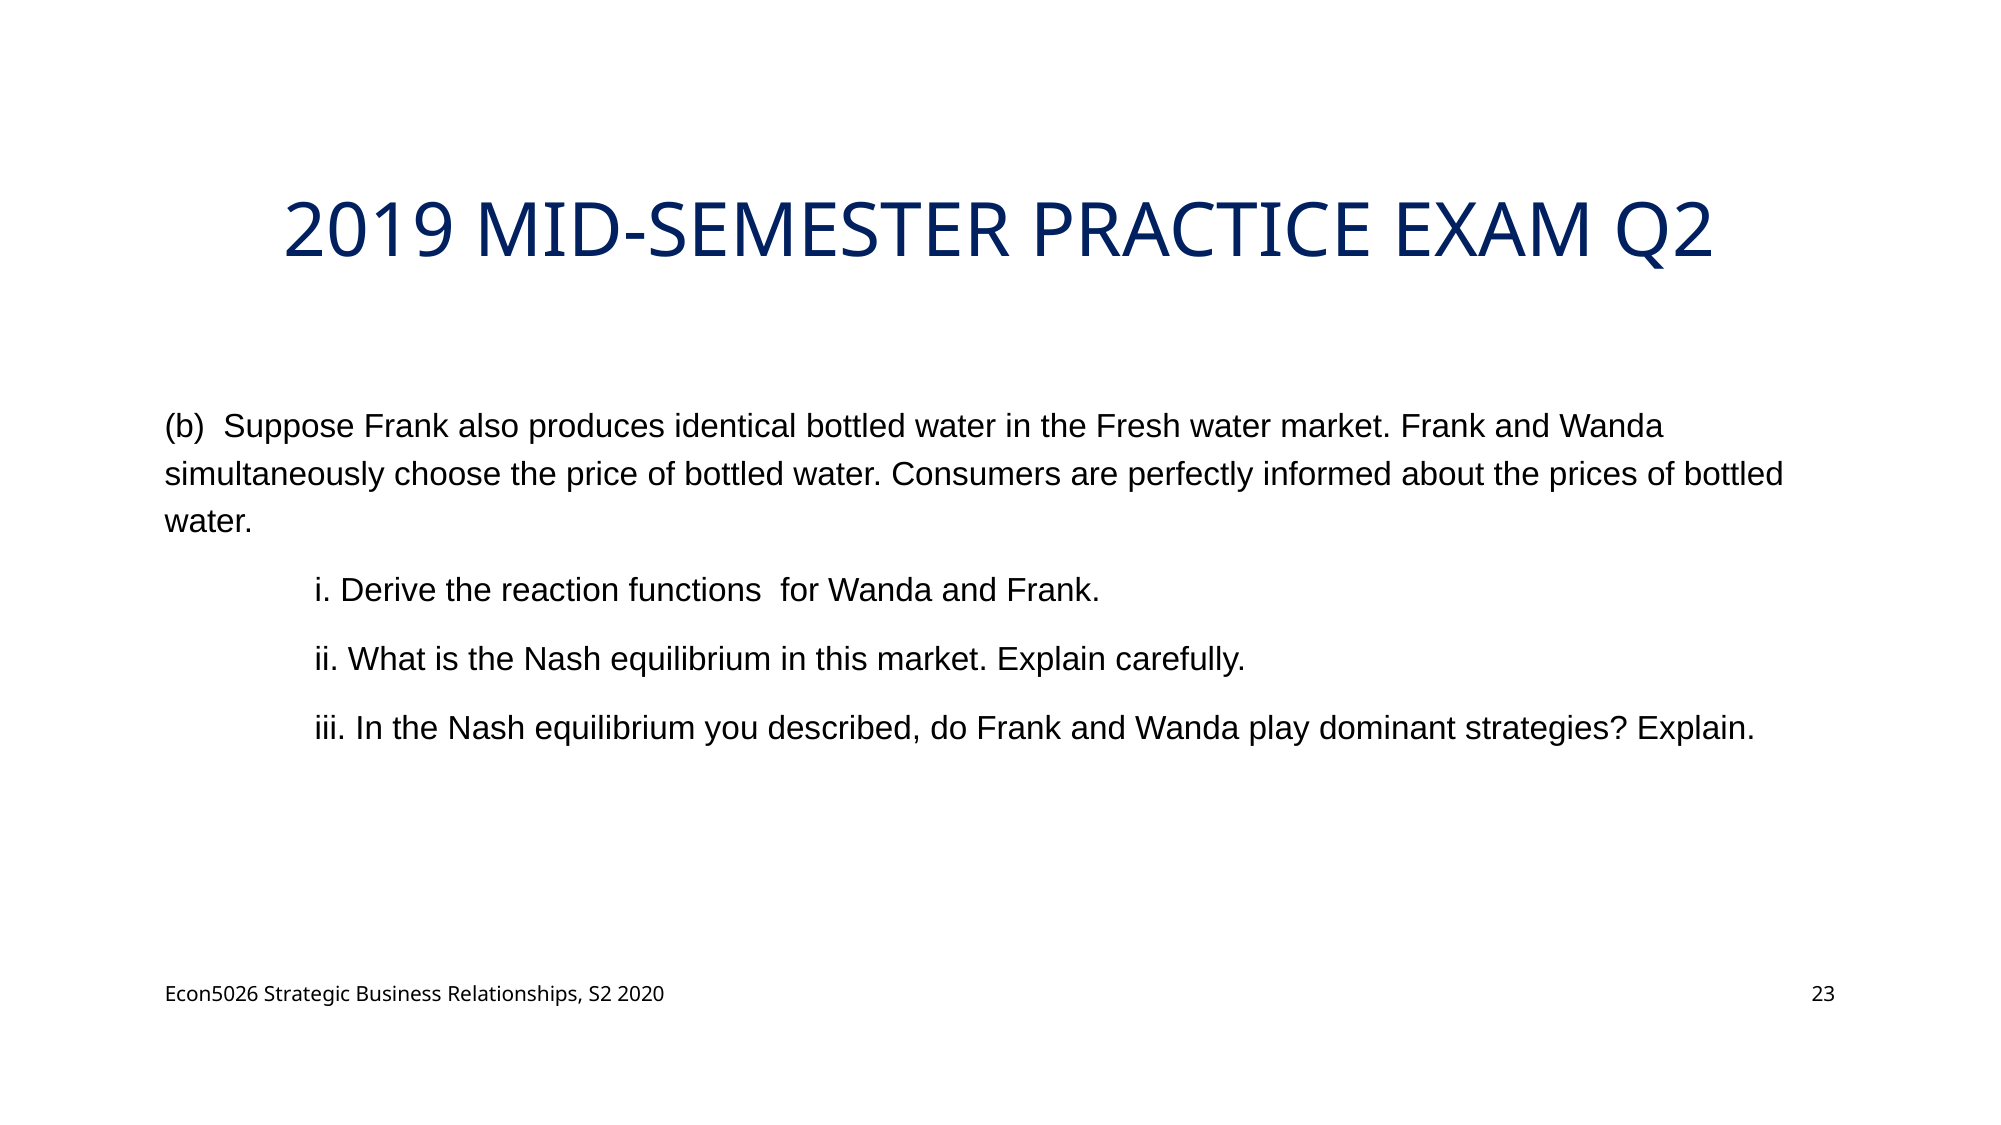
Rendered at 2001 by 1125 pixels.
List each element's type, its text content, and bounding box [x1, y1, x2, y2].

list (b) Suppose Frank also produces identical bottled water in the Fresh water market. Frank and Wanda simultaneously choose the price of bottled water. Consumers are perfectly informed about the prices of bottled water. i. Derive the reaction functions for Wanda and Frank. ii. What is the Nash equilibrium in this market. Explain carefully. iii. In the Nash equilibrium you described, do Frank and Wanda play dominant strategies? Explain. [149, 388, 1850, 950]
title 2019 Mid-semester practice Exam Q2 [149, 101, 1851, 364]
slide_number 23 [1724, 965, 1851, 1025]
footer Econ5026 Strategic Business Relationships, S2 2020 [149, 965, 1245, 1025]
